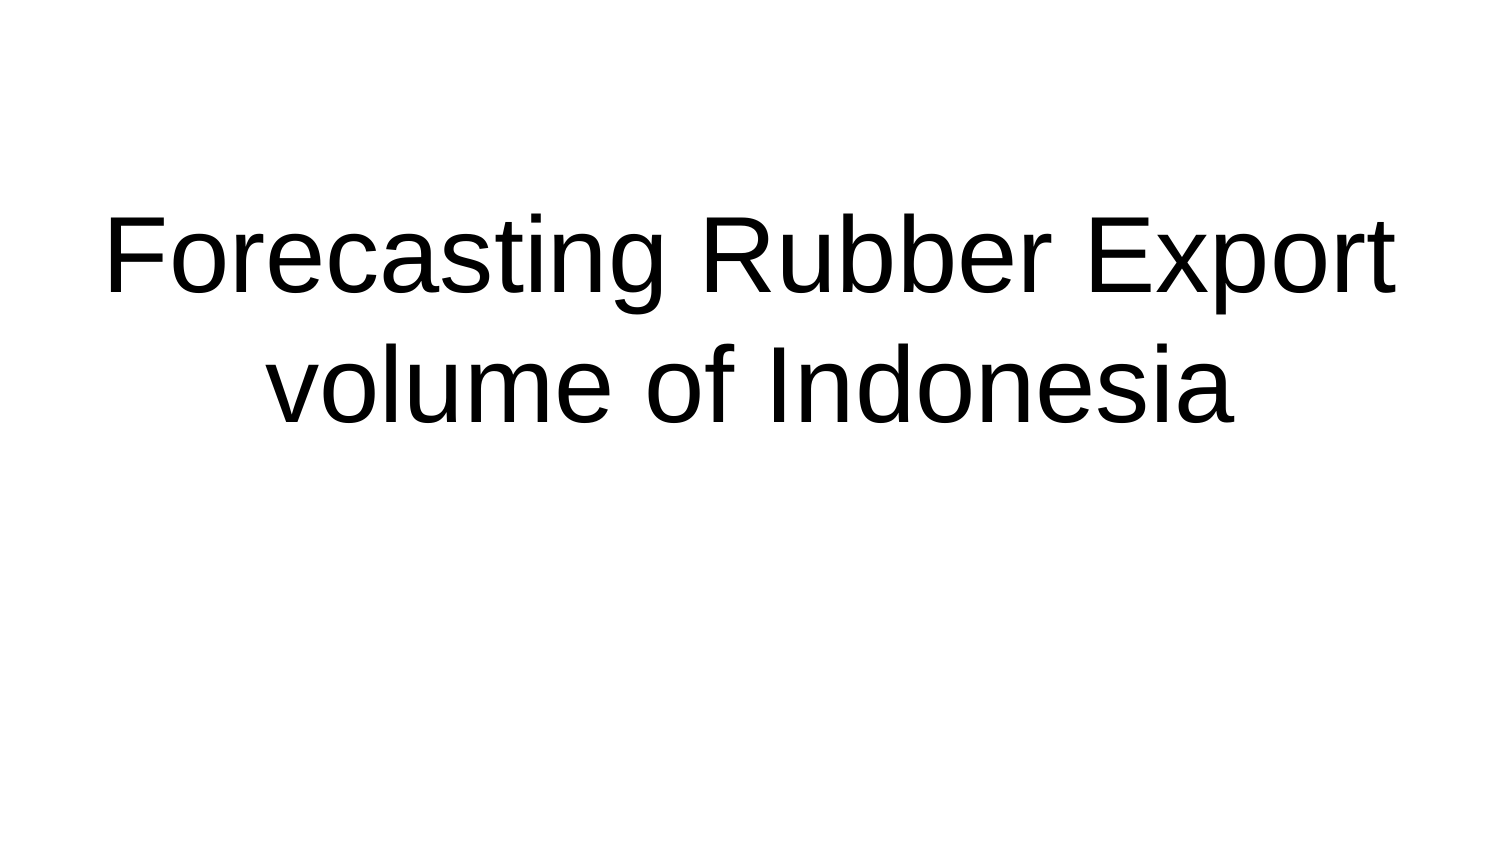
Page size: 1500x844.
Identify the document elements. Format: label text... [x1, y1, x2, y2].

title Forecasting Rubber Export volume of Indonesia [51, 122, 1449, 459]
